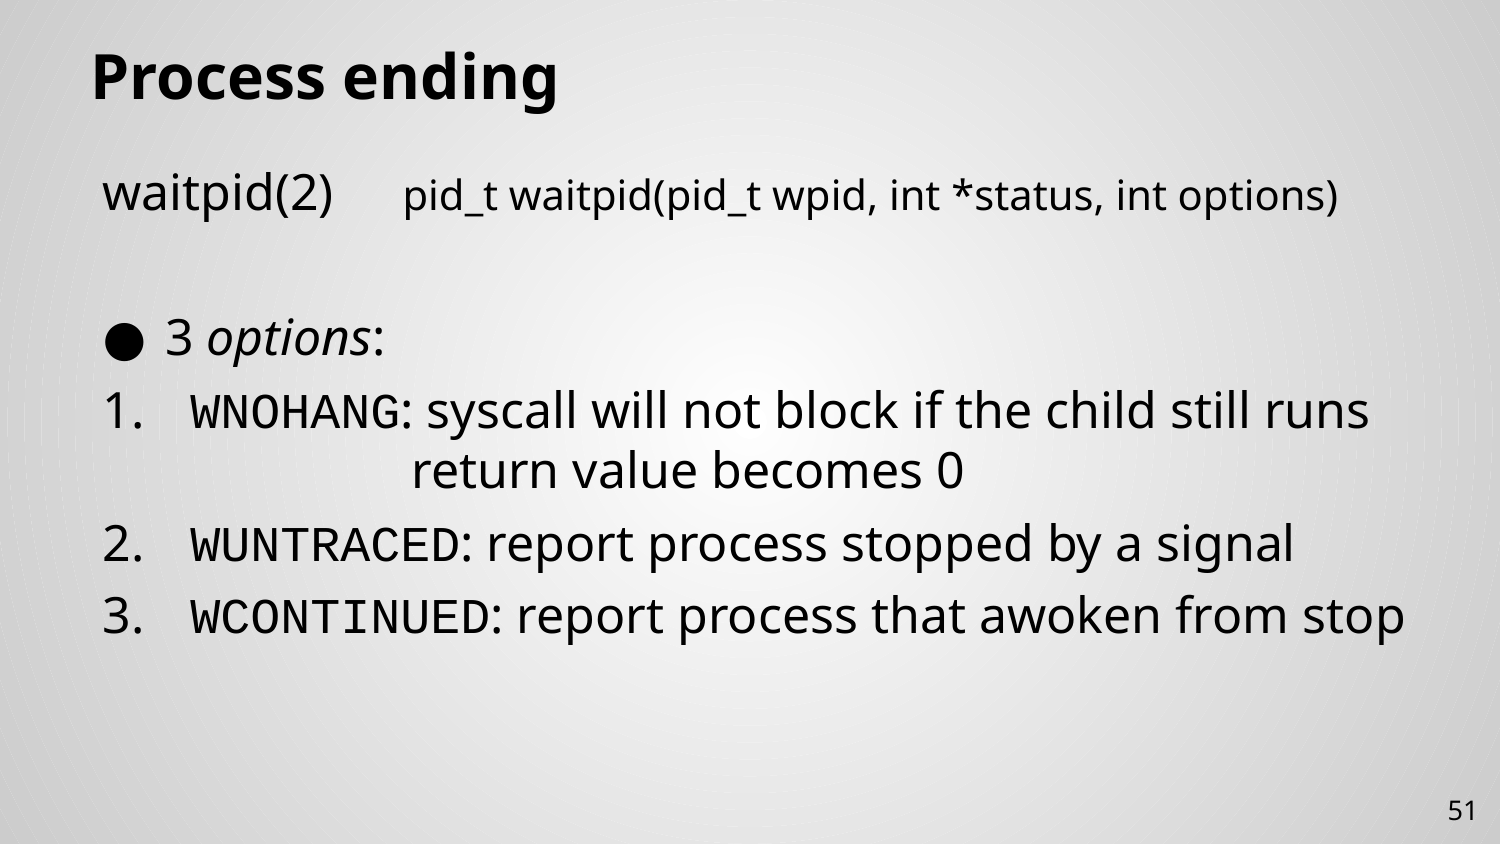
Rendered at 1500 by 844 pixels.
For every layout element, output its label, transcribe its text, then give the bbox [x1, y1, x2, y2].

slide_number 51 [1403, 779, 1494, 844]
title Process ending [75, 33, 1425, 128]
list waitpid(2) pid_t waitpid(pid_t wpid, int *status, int options) 3 options: WNOHANG: syscall will not block if the child still runs return value becomes 0 WUNTRACED: report process stopped by a signal WCONTINUED: report process that awoken from stop [75, 145, 1425, 808]
